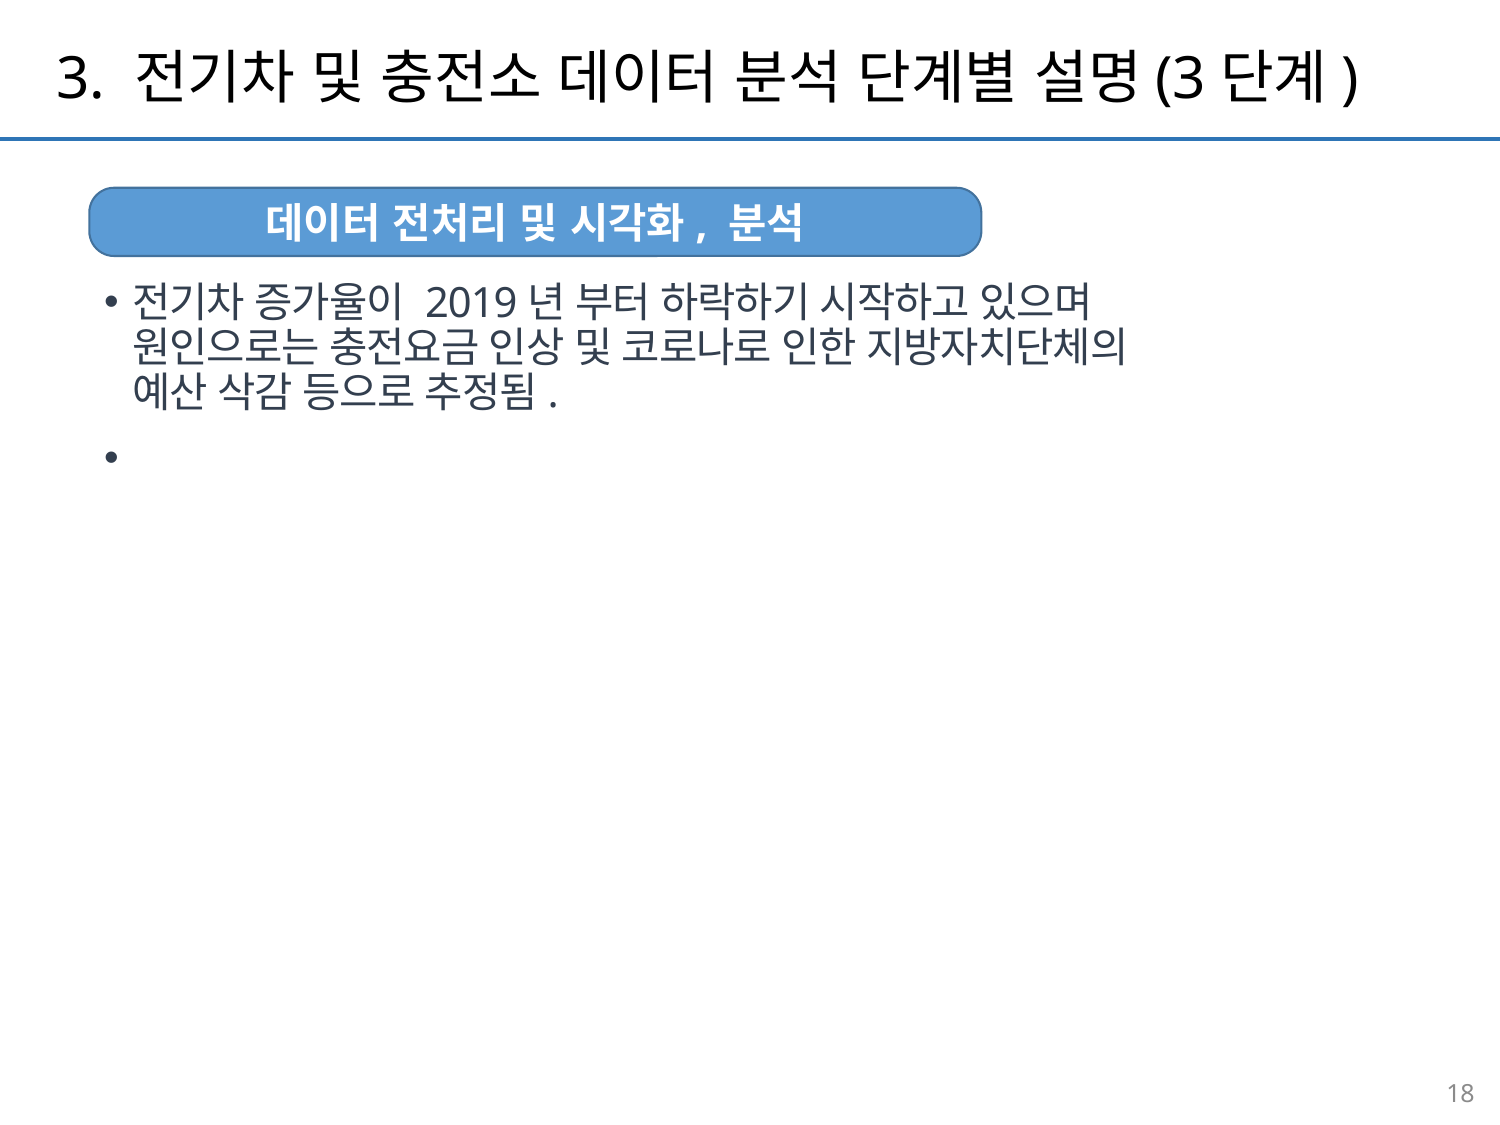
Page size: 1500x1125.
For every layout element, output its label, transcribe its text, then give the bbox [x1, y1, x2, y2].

list 전기차 증가율이 2019년 부터 하락하기 시작하고 있으며 원인으로는 충전요금 인상 및 코로나로 인한 지방자치단체의 예산 삭감 등으로 추정됨. [89, 273, 1200, 971]
text_box 데이터 전처리 및 시각화, 분석 [88, 186, 983, 258]
text_box 3. 전기차 및 충전소 데이터 분석 단계별 설명(3단계) [41, 40, 1459, 119]
